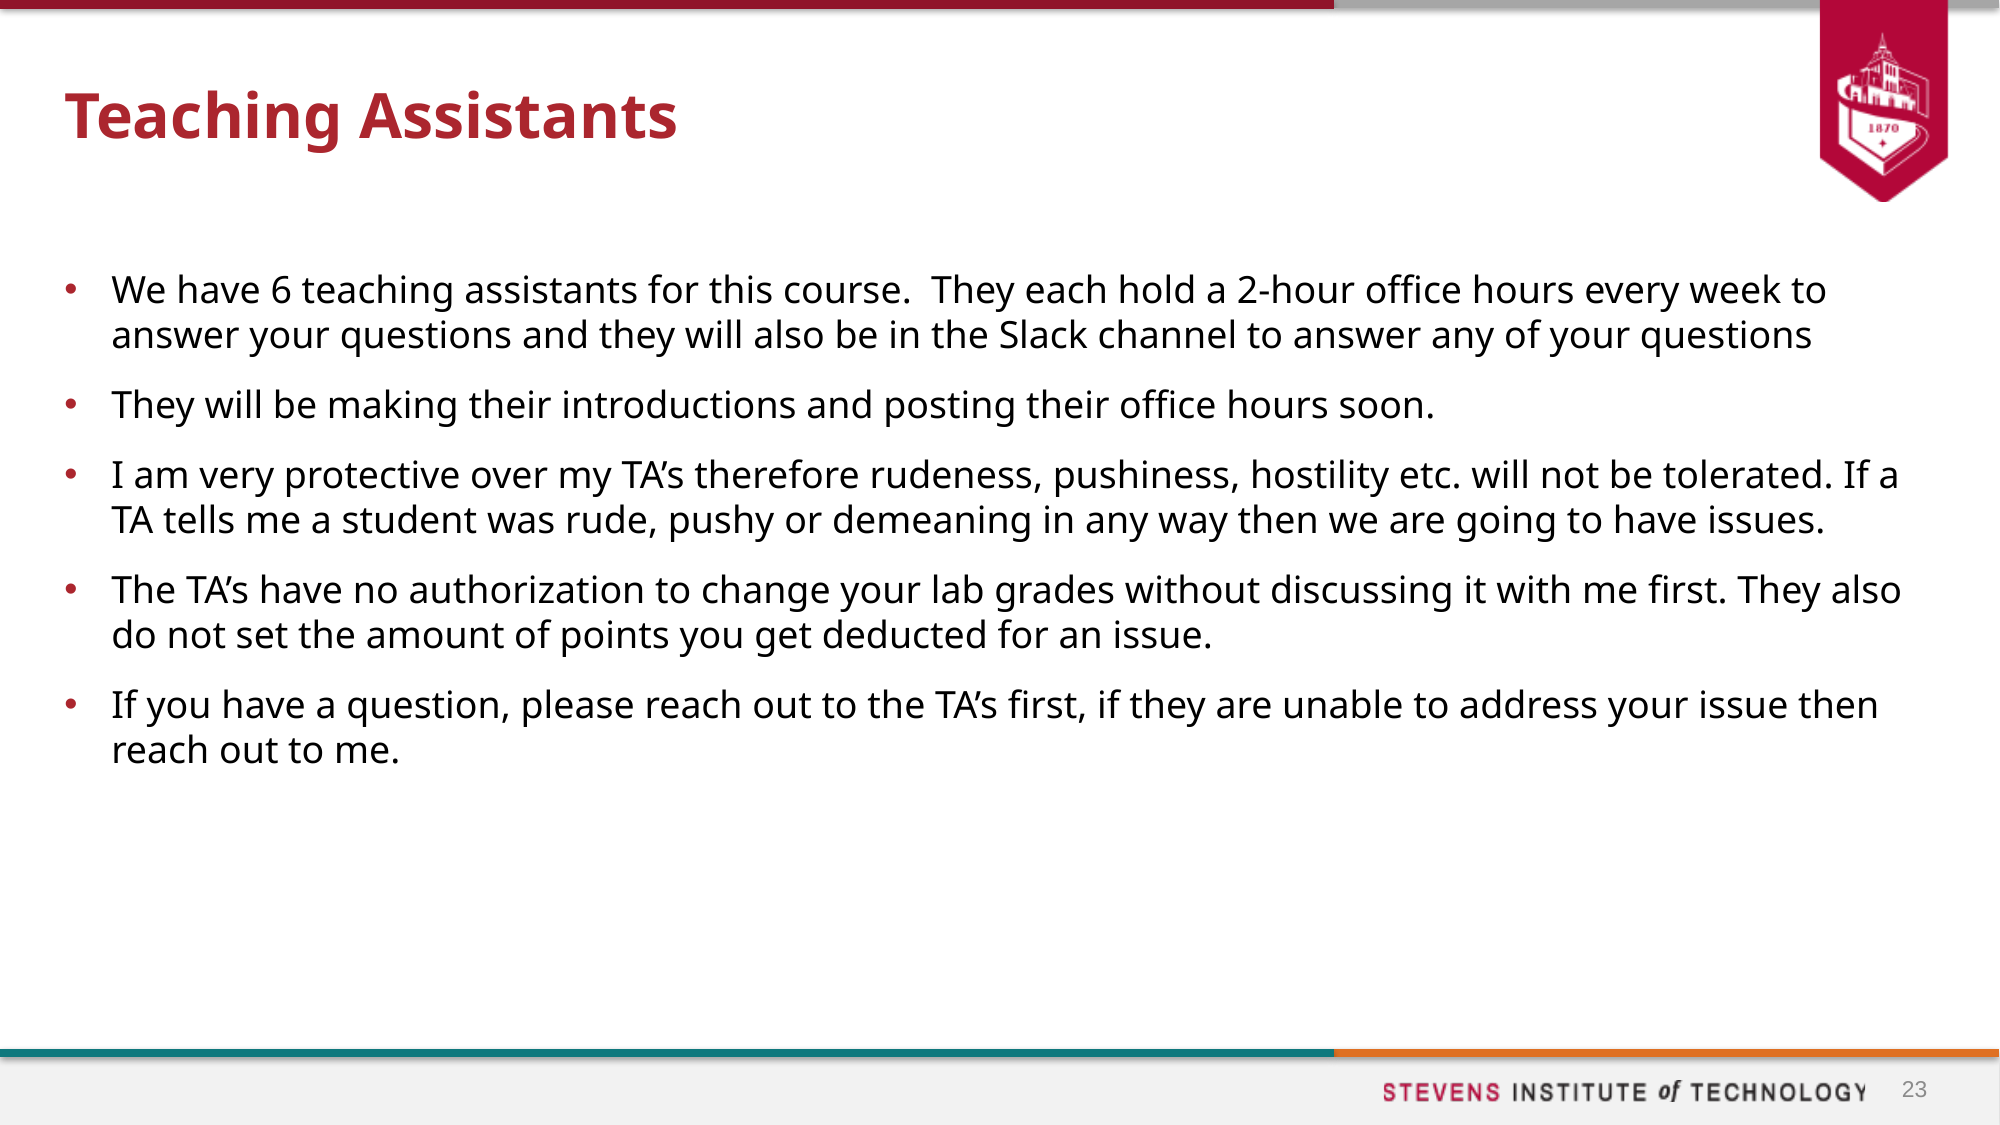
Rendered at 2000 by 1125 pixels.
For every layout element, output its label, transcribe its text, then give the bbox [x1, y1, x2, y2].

slide_number 23 [1862, 1057, 1967, 1118]
title Teaching Assistants [49, 68, 1818, 157]
list We have 6 teaching assistants for this course. They each hold a 2-hour office hours every week to answer your questions and they will also be in the Slack channel to answer any of your questions They will be making their introductions and posting their office hours soon. I am very protective over my TA’s therefore rudeness, pushiness, hostility etc. will not be tolerated. If a TA tells me a student was rude, pushy or demeaning in any way then we are going to have issues. The TA’s have no authorization to change your lab grades without discussing it with me first. They also do not set the amount of points you get deducted for an issue. If you have a question, please reach out to the TA’s first, if they are unable to address your issue then reach out to me. [49, 258, 1951, 978]
